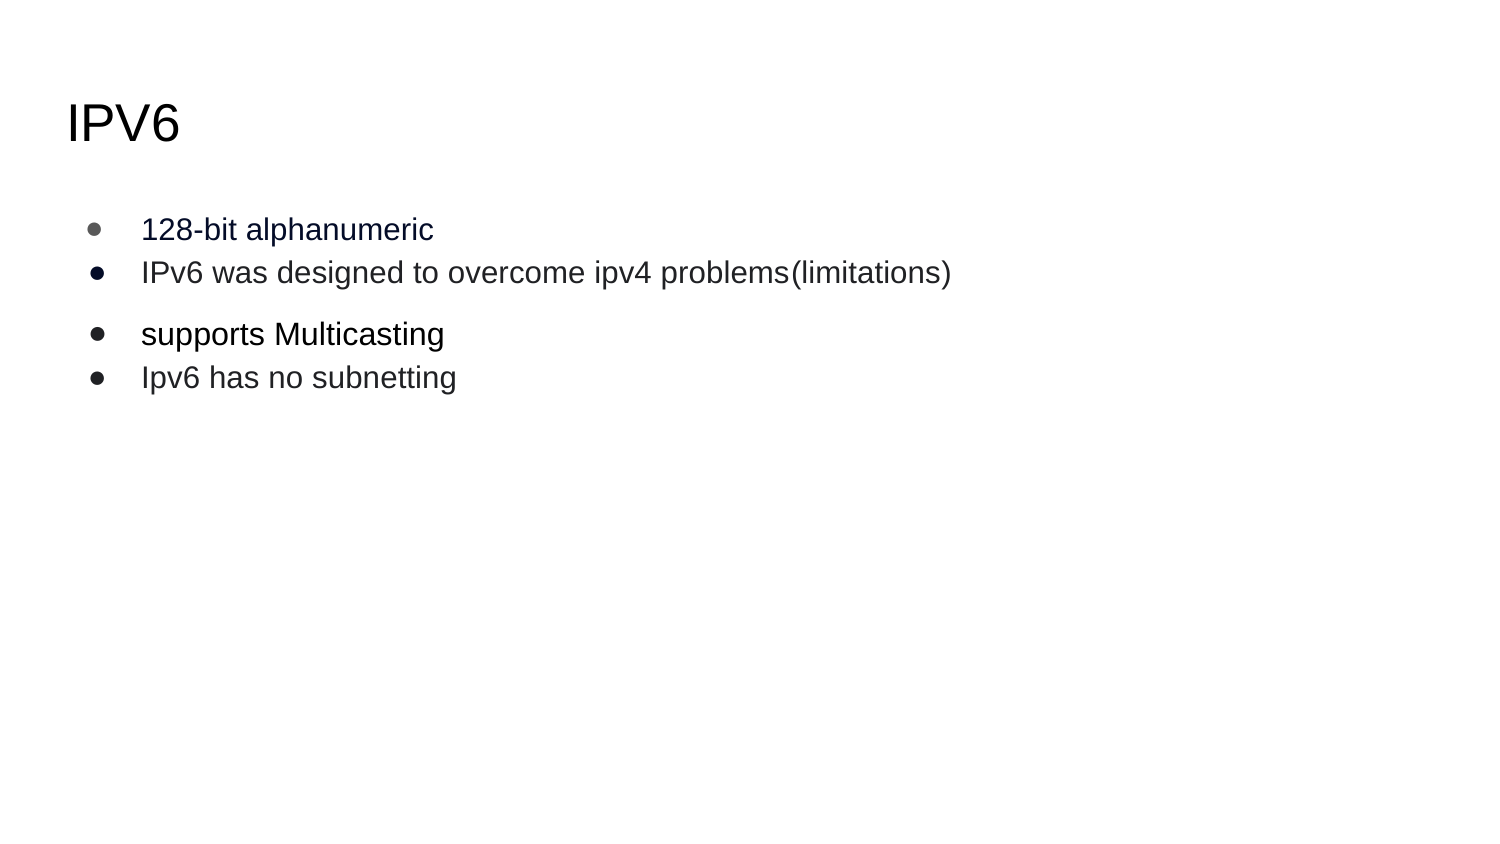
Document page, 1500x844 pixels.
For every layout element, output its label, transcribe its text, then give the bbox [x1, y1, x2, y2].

list 128-bit alphanumeric IPv6 was designed to overcome ipv4 problems(limitations) supports Multicasting Ipv6 has no subnetting [51, 189, 1449, 750]
title IPV6 [51, 72, 1449, 167]
